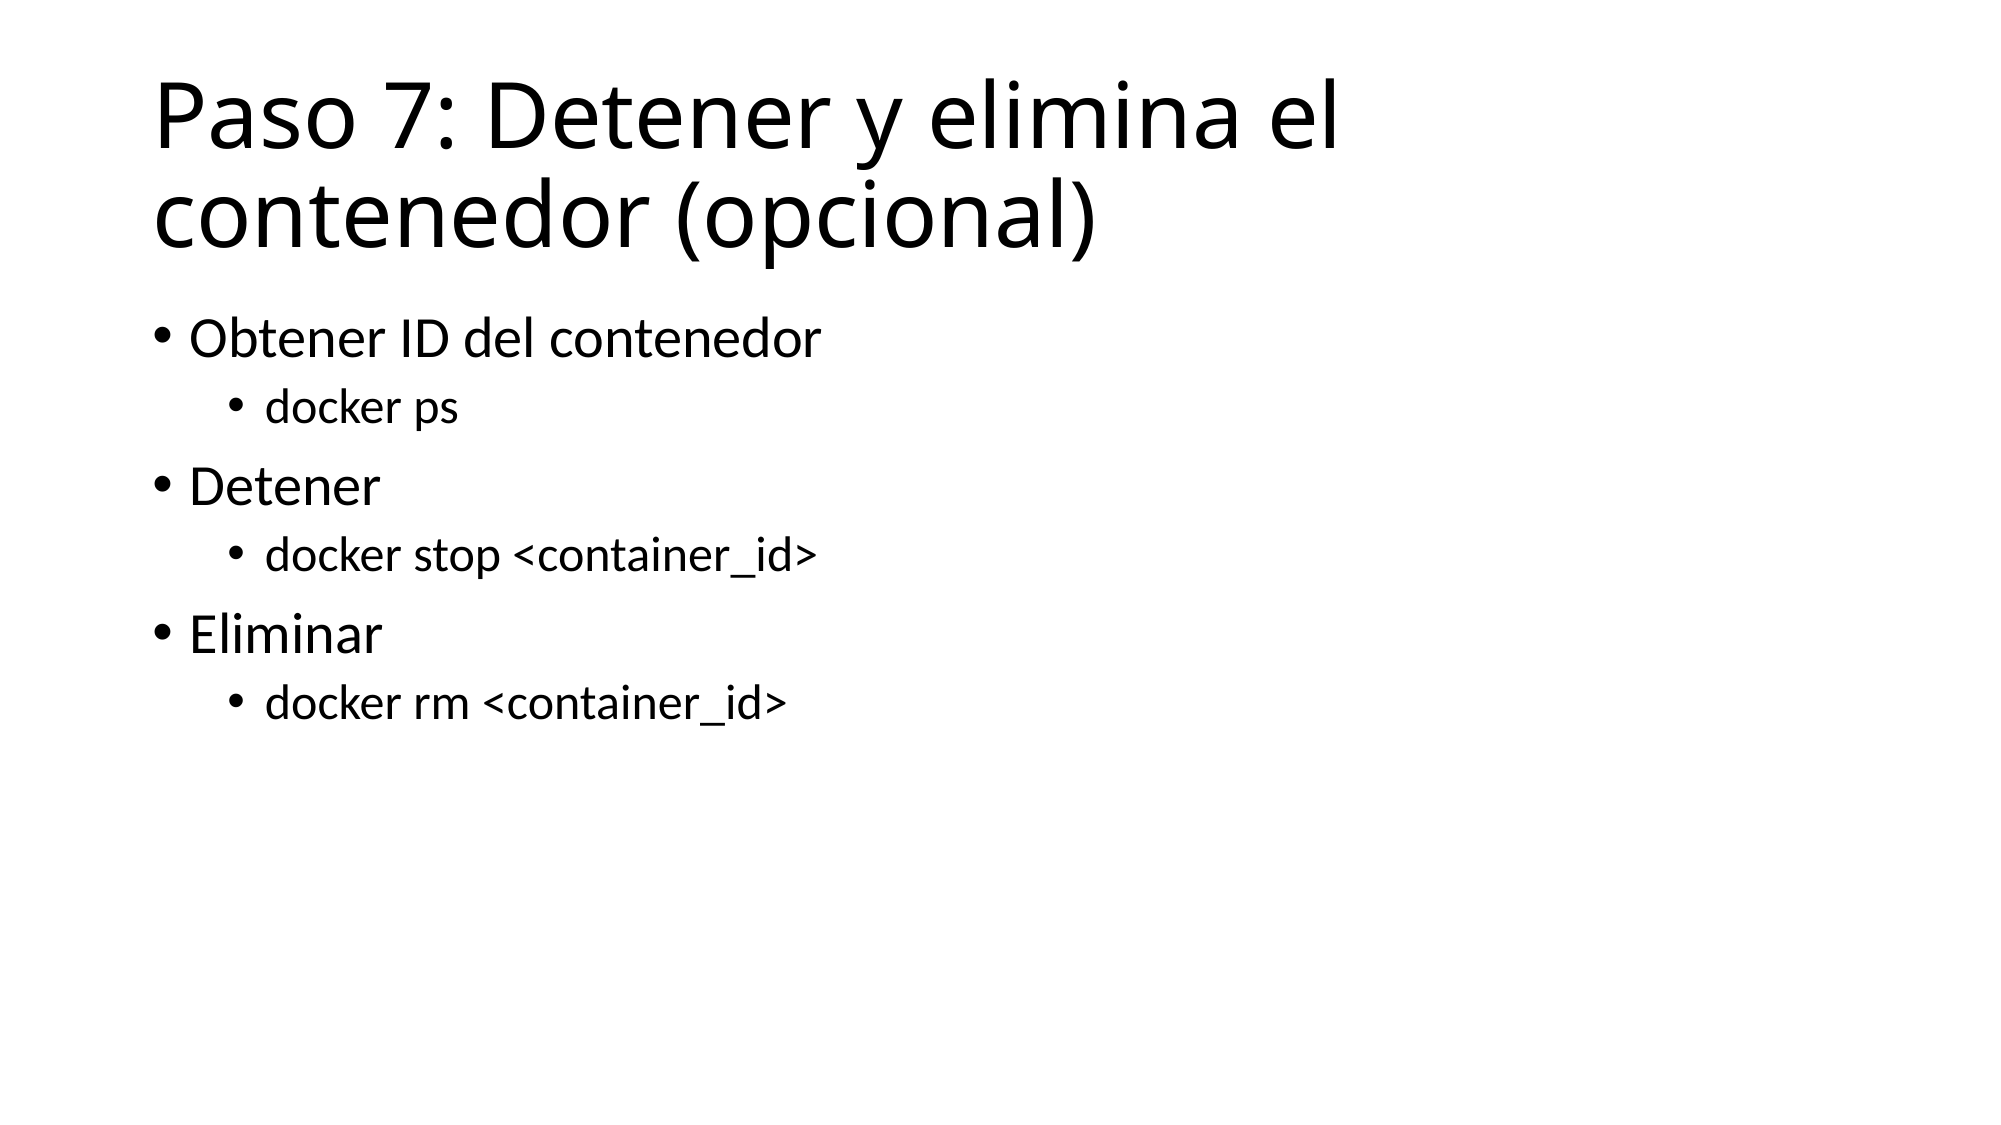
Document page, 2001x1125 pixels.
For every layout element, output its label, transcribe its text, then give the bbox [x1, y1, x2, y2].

title Paso 7: Detener y elimina el contenedor (opcional) [137, 59, 1863, 278]
list Obtener ID del contenedor docker ps Detener docker stop <container_id> Eliminar docker rm <container_id> [137, 299, 1863, 1014]
